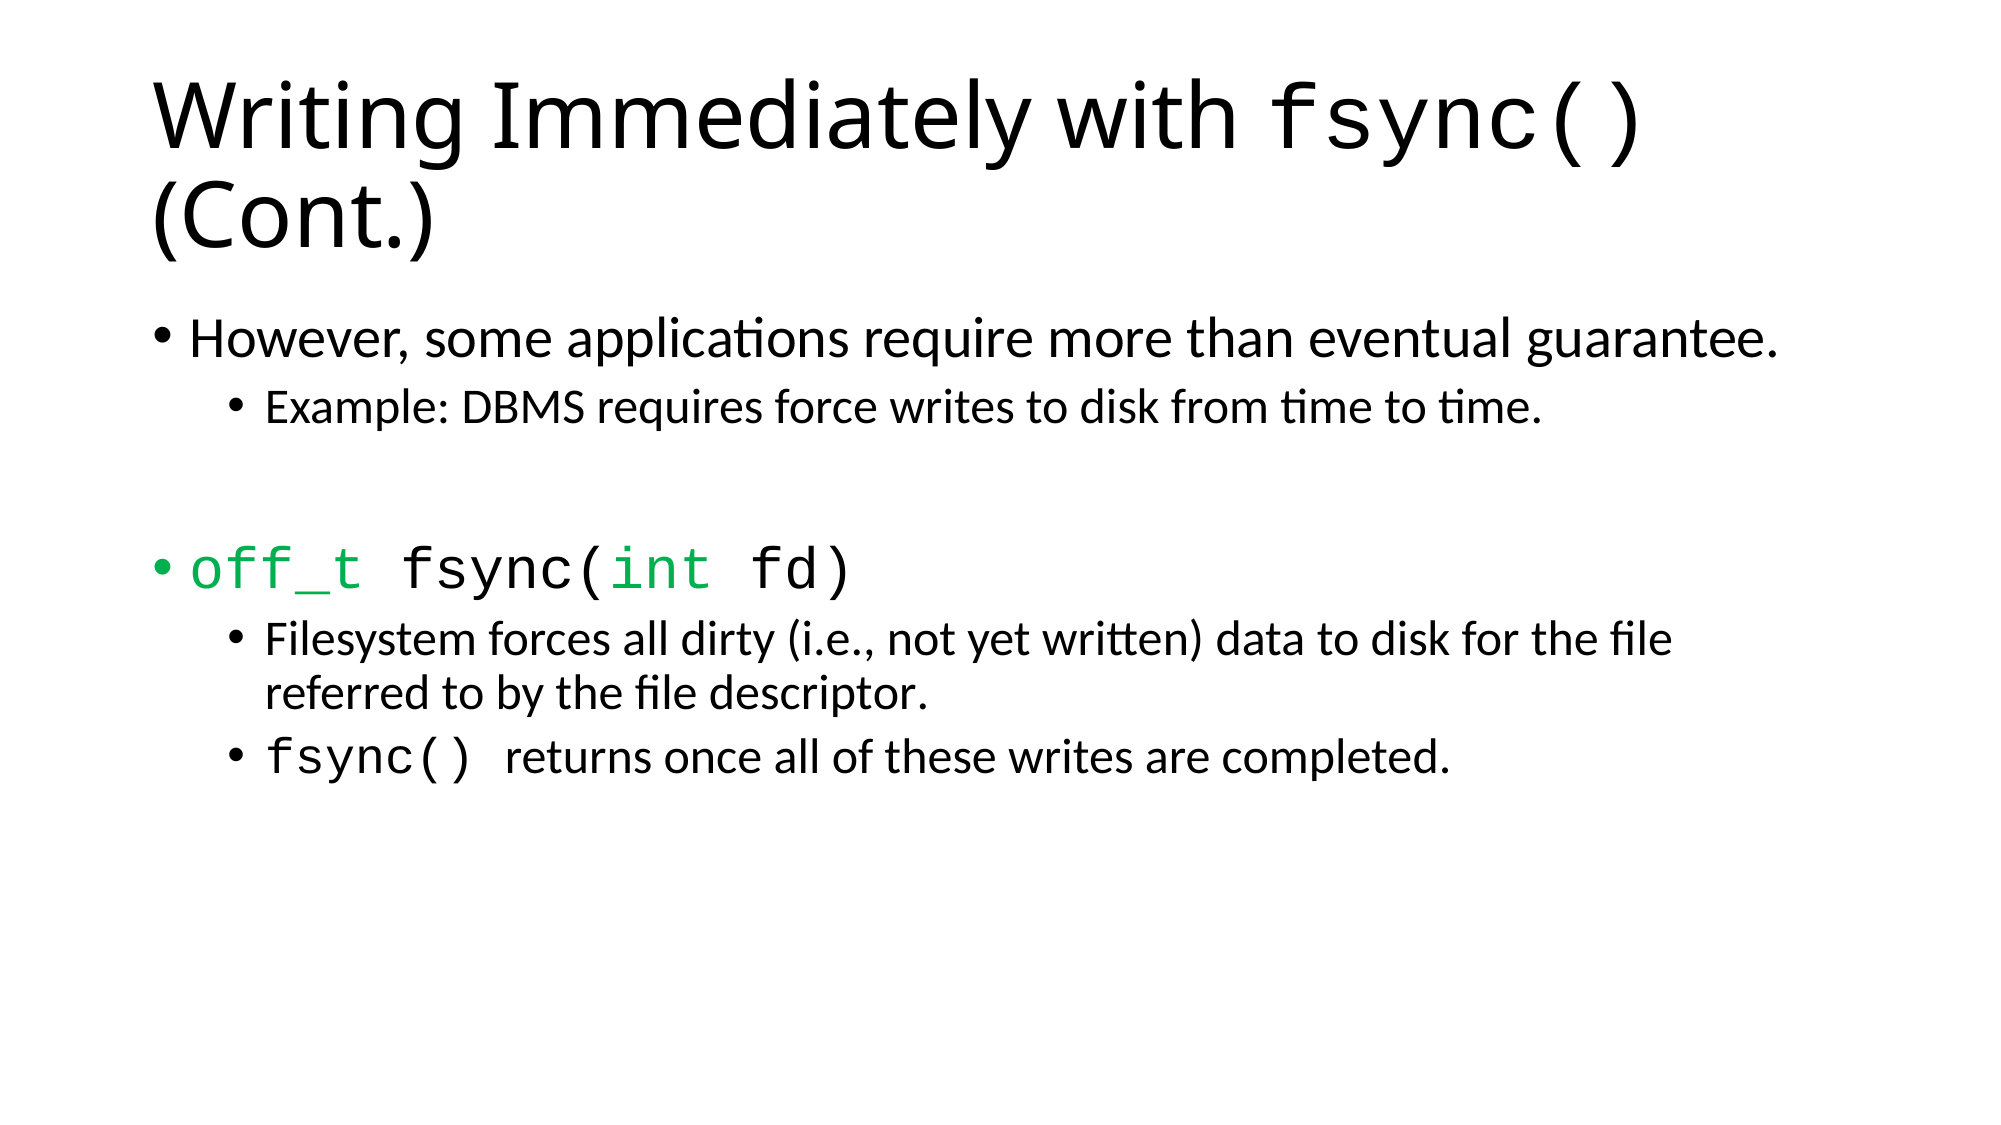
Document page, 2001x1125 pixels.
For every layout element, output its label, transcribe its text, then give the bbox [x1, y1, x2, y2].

list However, some applications require more than eventual guarantee. Example: DBMS requires force writes to disk from time to time. off_t fsync(int fd) Filesystem forces all dirty (i.e., not yet written) data to disk for the file referred to by the file descriptor. fsync() returns once all of these writes are completed. [137, 299, 1863, 1014]
title Writing Immediately with fsync() (Cont.) [137, 59, 1863, 278]
